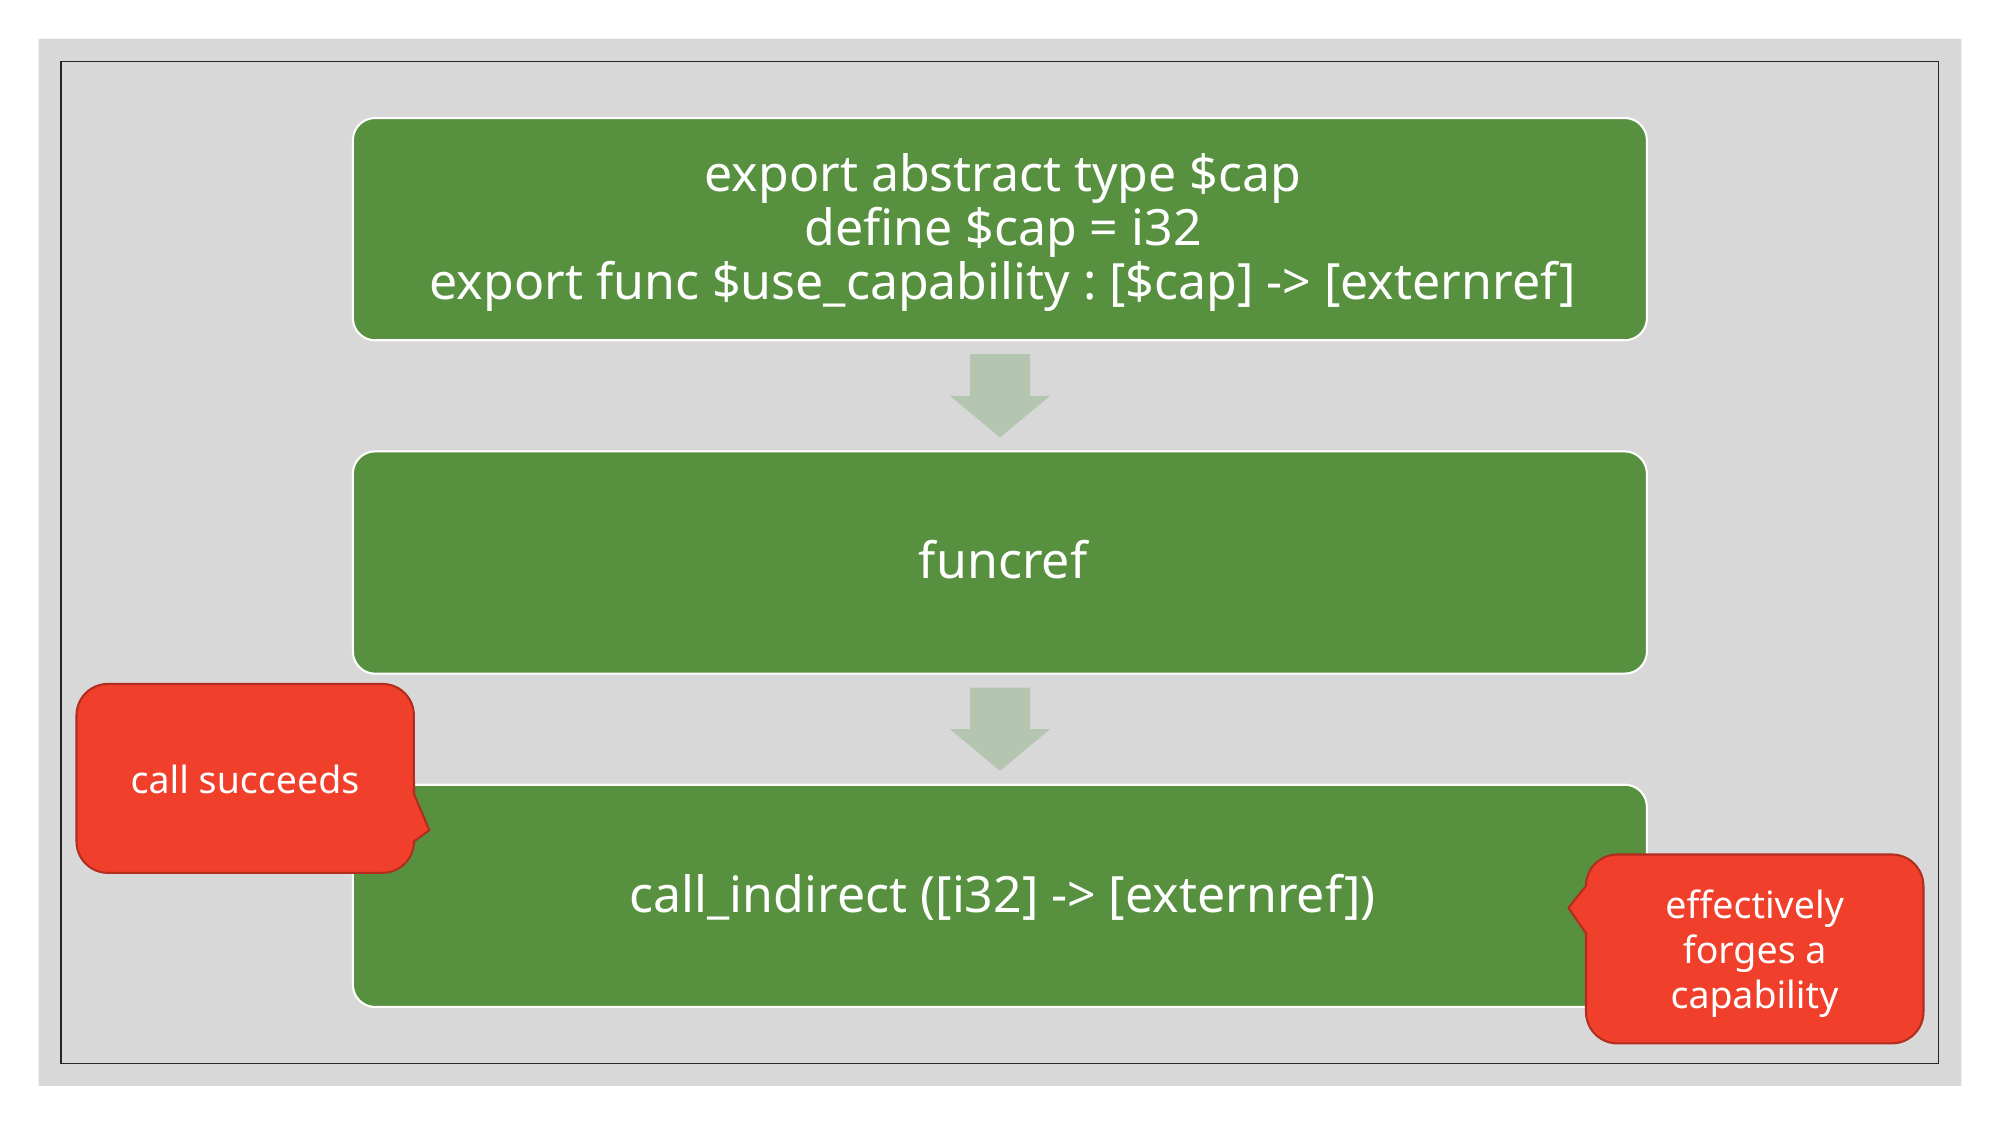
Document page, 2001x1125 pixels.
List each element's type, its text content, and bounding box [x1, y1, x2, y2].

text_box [333, 117, 1667, 1007]
text_box call succeeds [75, 682, 327, 874]
text_box effectively forges a capability [1585, 853, 1925, 1045]
